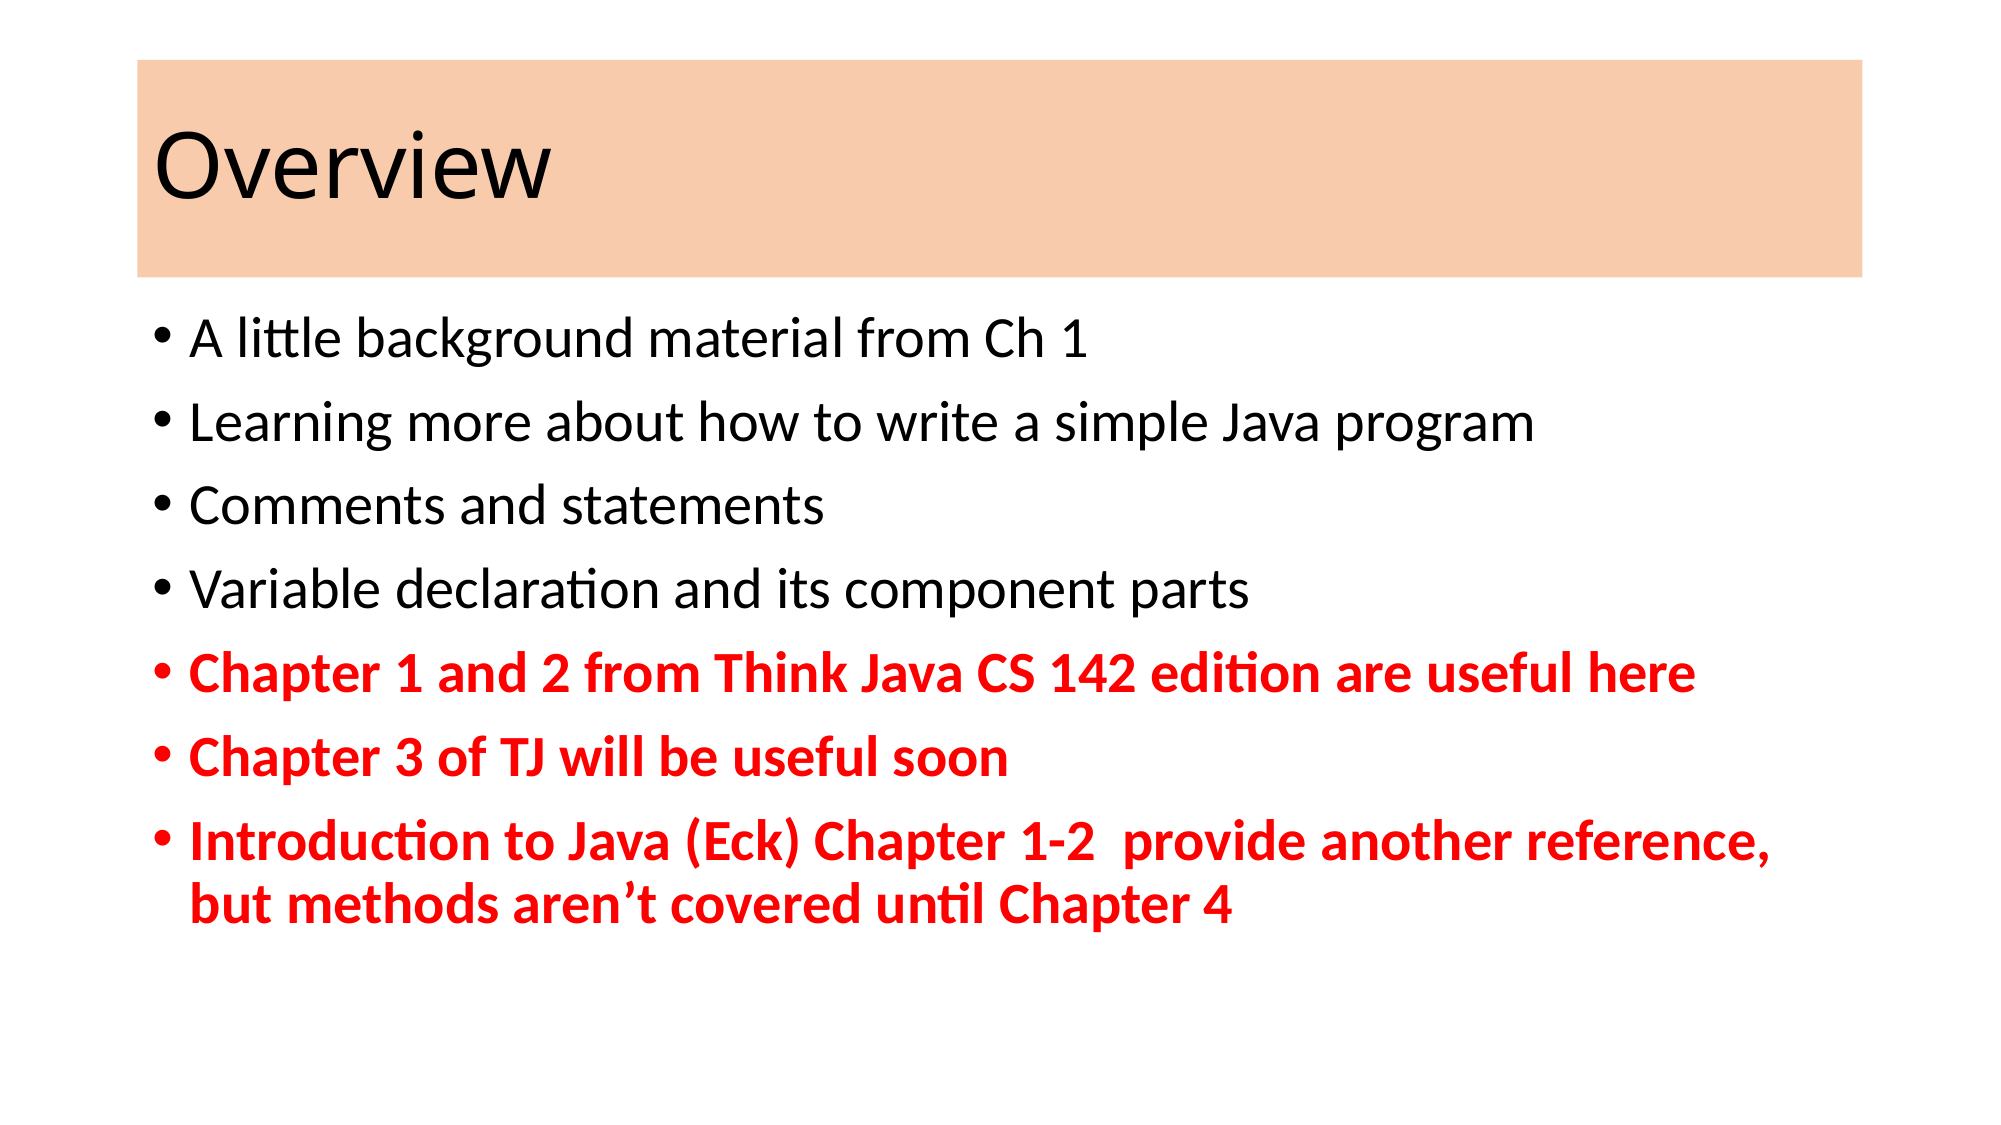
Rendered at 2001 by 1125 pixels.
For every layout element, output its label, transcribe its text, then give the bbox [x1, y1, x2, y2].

title Overview [137, 59, 1863, 278]
list A little background material from Ch 1 Learning more about how to write a simple Java program Comments and statements Variable declaration and its component parts Chapter 1 and 2 from Think Java CS 142 edition are useful here Chapter 3 of TJ will be useful soon Introduction to Java (Eck) Chapter 1-2 provide another reference, but methods aren’t covered until Chapter 4 [137, 299, 1863, 1014]
